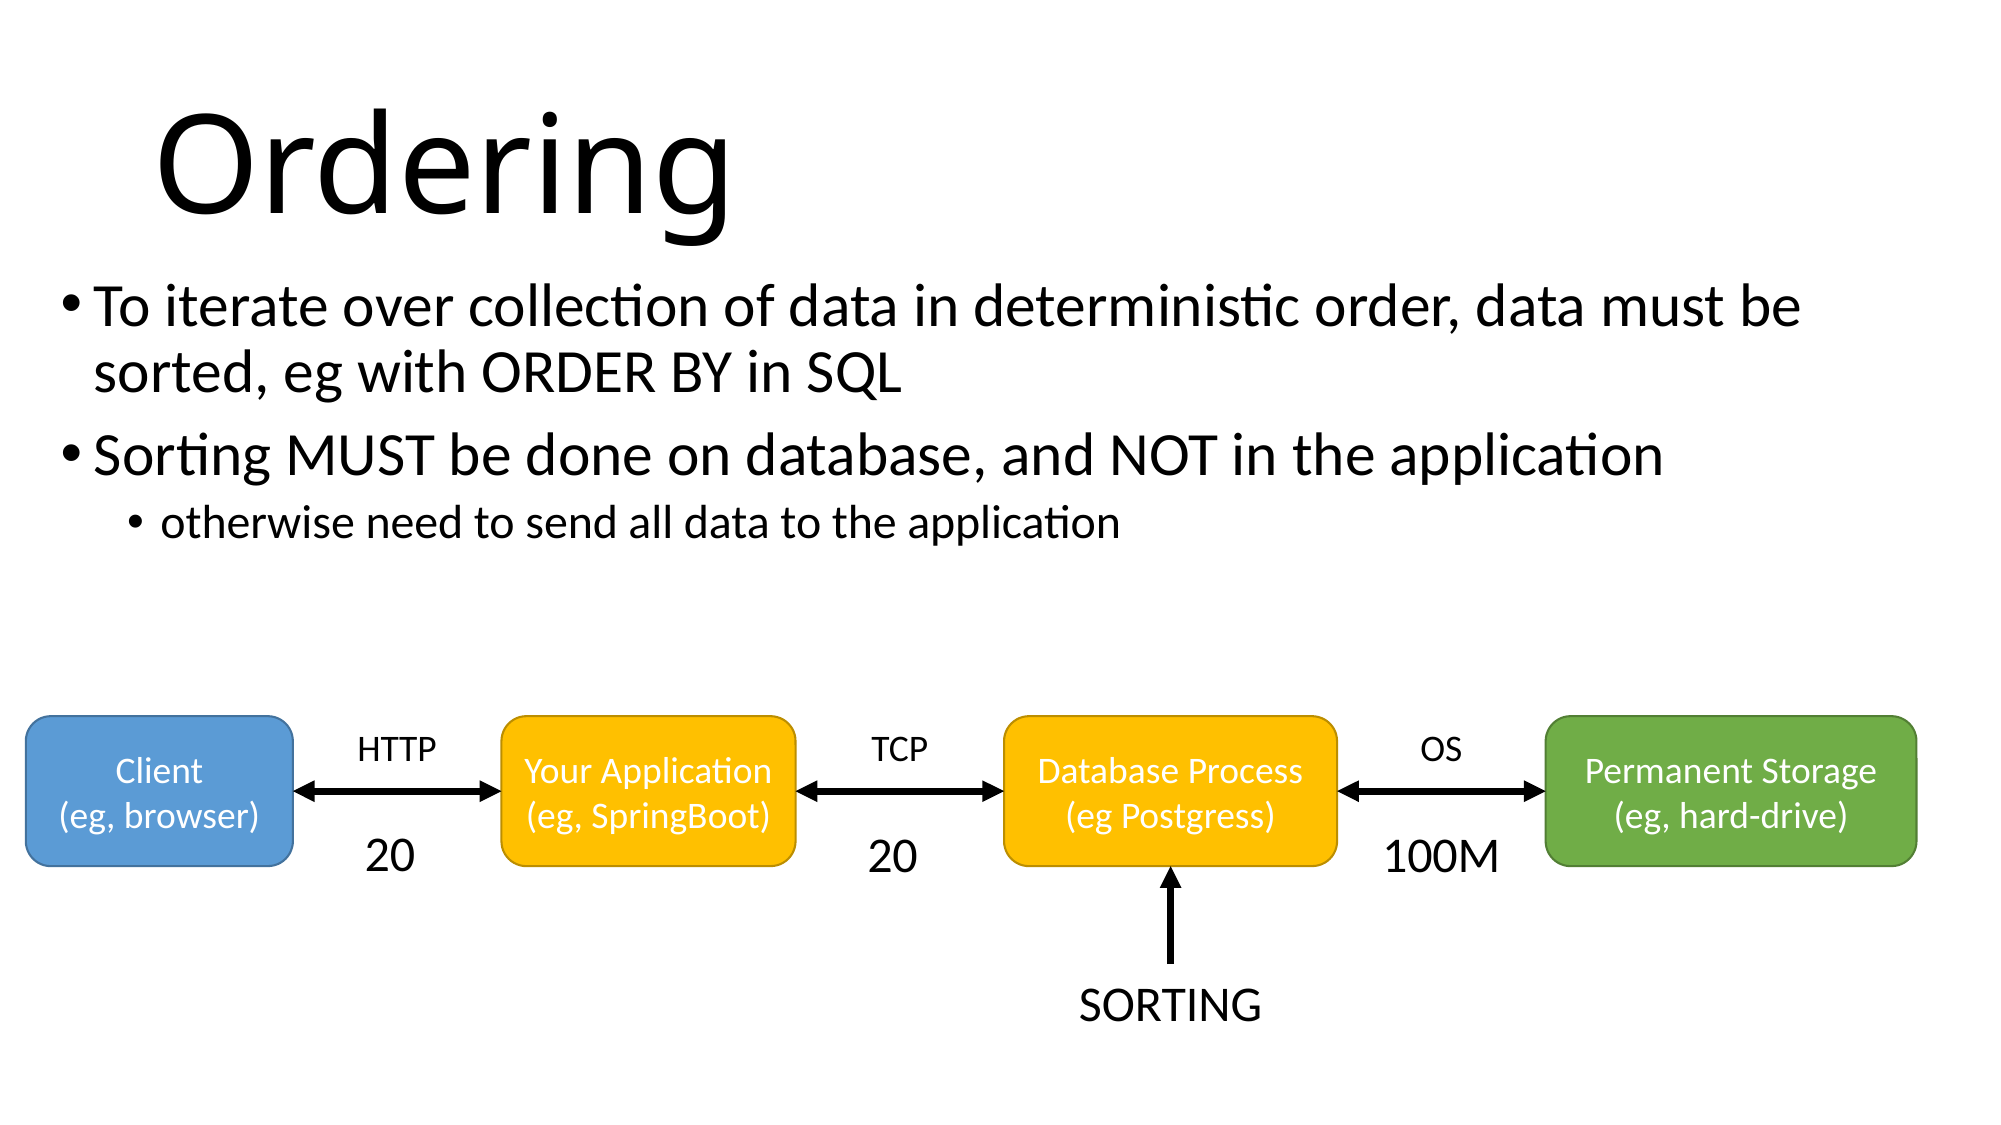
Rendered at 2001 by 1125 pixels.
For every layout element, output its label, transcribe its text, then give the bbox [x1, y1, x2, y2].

text_box SORTING [1064, 964, 1278, 1039]
title Ordering [137, 59, 1863, 265]
text_box 20 [852, 814, 933, 890]
text_box Permanent Storage (eg, hard-drive) [1544, 715, 1918, 868]
text_box HTTP [342, 716, 452, 776]
text_box 20 [349, 813, 430, 889]
text_box Your Application (eg, SpringBoot) [500, 715, 797, 868]
text_box OS [1405, 716, 1478, 776]
text_box 100M [1367, 814, 1516, 890]
list To iterate over collection of data in deterministic order, data must be sorted, eg with ORDER BY in SQL Sorting MUST be done on database, and NOT in the application otherwise need to send all data to the application [45, 265, 1966, 562]
text_box Client (eg, browser) [24, 715, 294, 868]
text_box TCP [856, 716, 944, 776]
text_box Database Process (eg Postgress) [1003, 715, 1339, 868]
